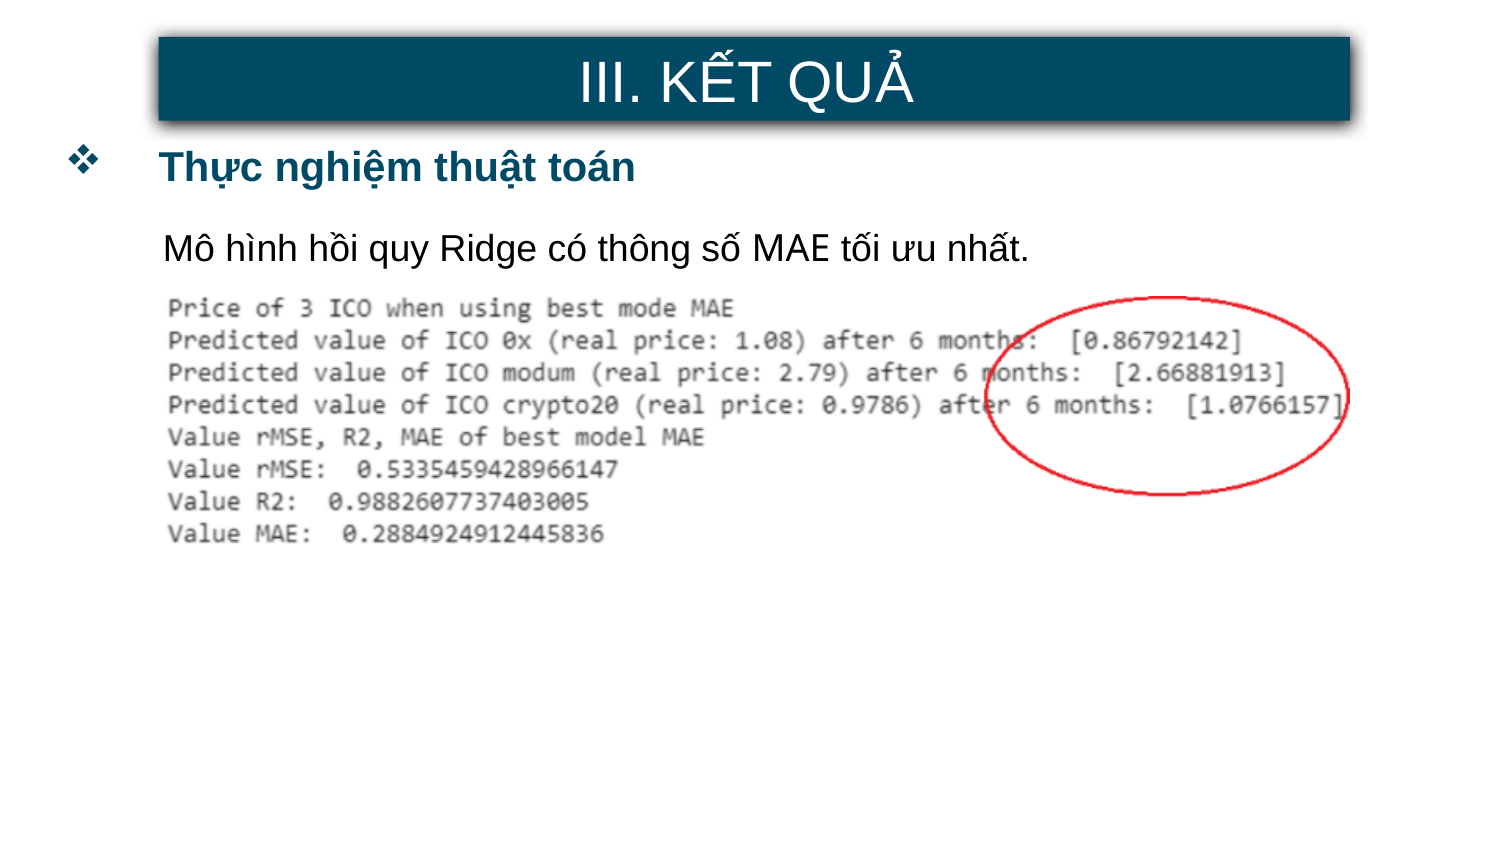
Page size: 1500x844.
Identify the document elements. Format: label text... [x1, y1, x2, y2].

text_box III. KẾT QUẢ [158, 36, 1350, 121]
picture [161, 296, 1351, 549]
text_box Mô hình hồi quy Ridge có thông số MAE tối ưu nhất. [148, 217, 1340, 277]
text_box Thực nghiệm thuật toán [50, 131, 1438, 247]
